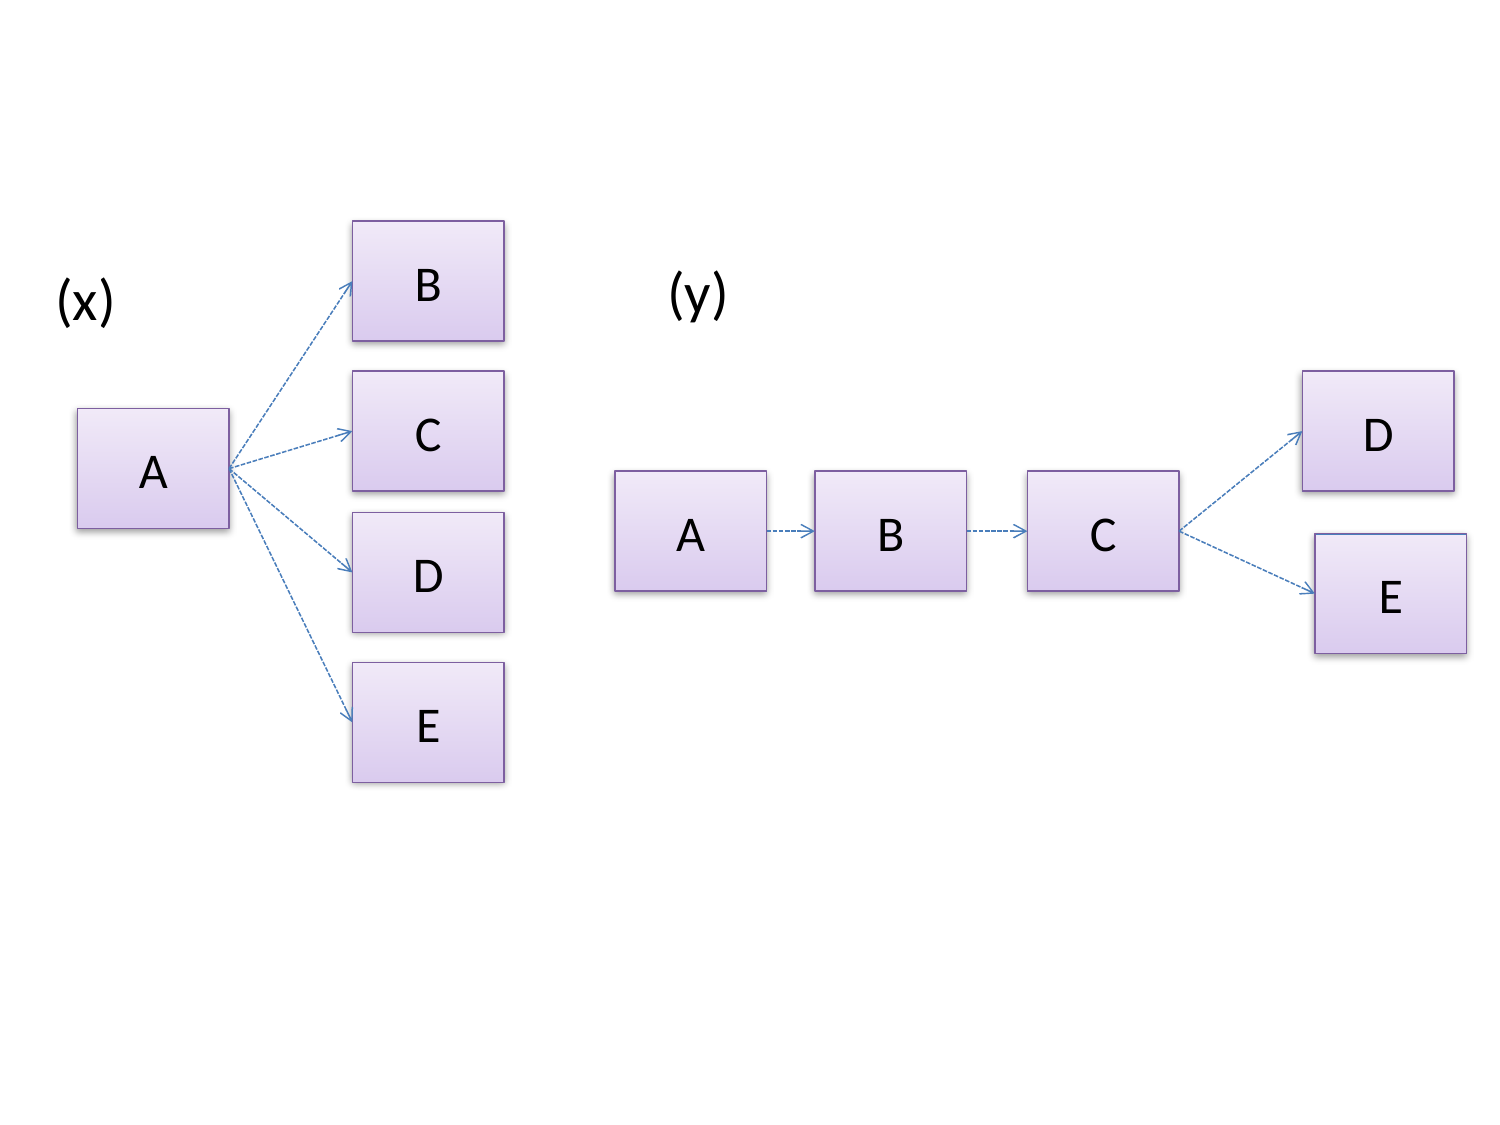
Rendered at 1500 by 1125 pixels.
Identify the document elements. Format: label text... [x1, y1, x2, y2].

text_box (x) [40, 254, 178, 340]
text_box A [77, 408, 223, 529]
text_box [228, 468, 353, 574]
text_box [1178, 531, 1316, 595]
text_box E [1314, 533, 1467, 654]
text_box D [1302, 370, 1455, 492]
text_box (y) [652, 247, 767, 333]
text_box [1178, 431, 1303, 532]
text_box B [814, 470, 967, 592]
text_box C [1027, 470, 1173, 592]
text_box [228, 281, 353, 468]
text_box D [357, 512, 505, 633]
text_box E [352, 662, 505, 783]
text_box B [352, 220, 505, 342]
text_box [228, 580, 353, 724]
text_box C [357, 370, 505, 492]
text_box A [614, 470, 767, 592]
